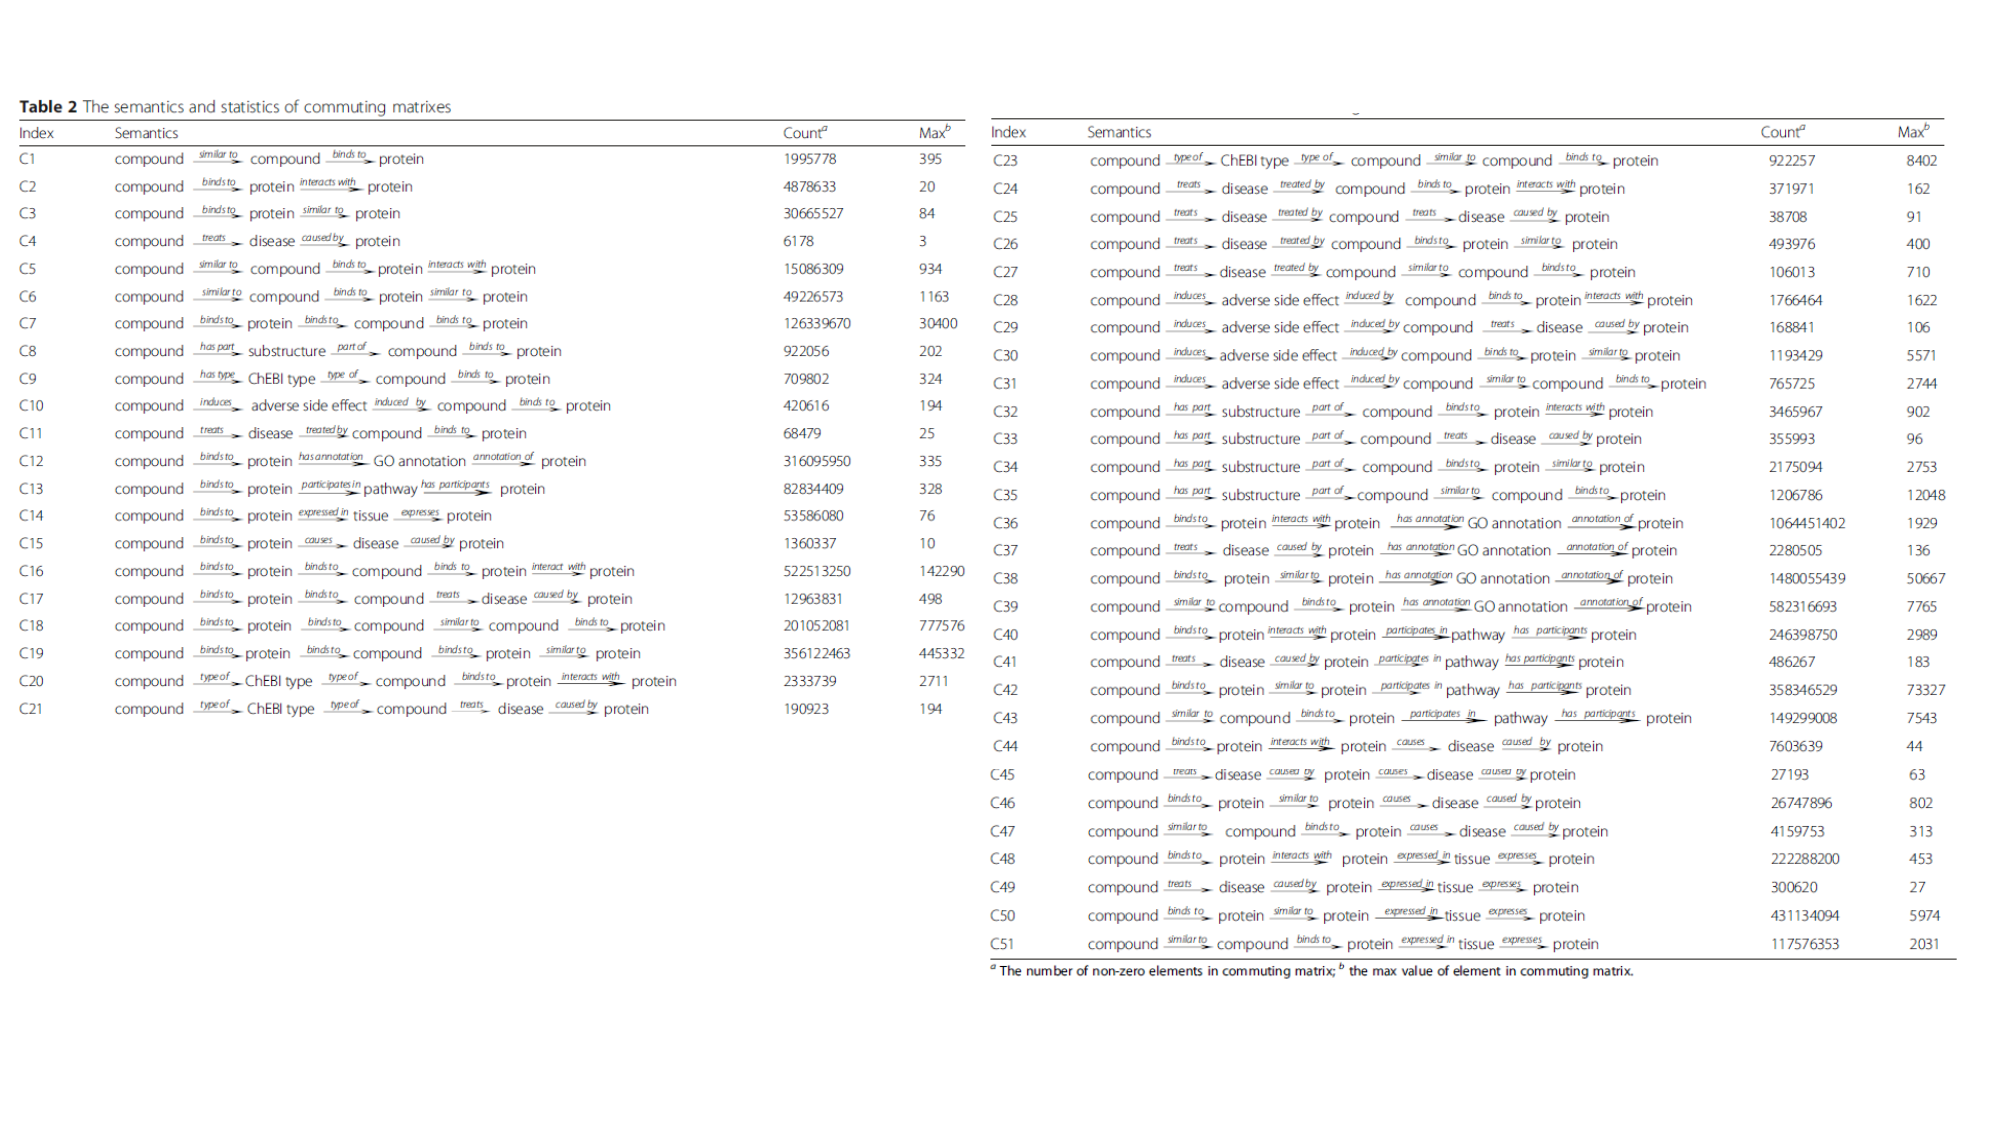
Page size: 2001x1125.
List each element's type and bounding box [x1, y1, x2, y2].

picture [6, 95, 1963, 986]
